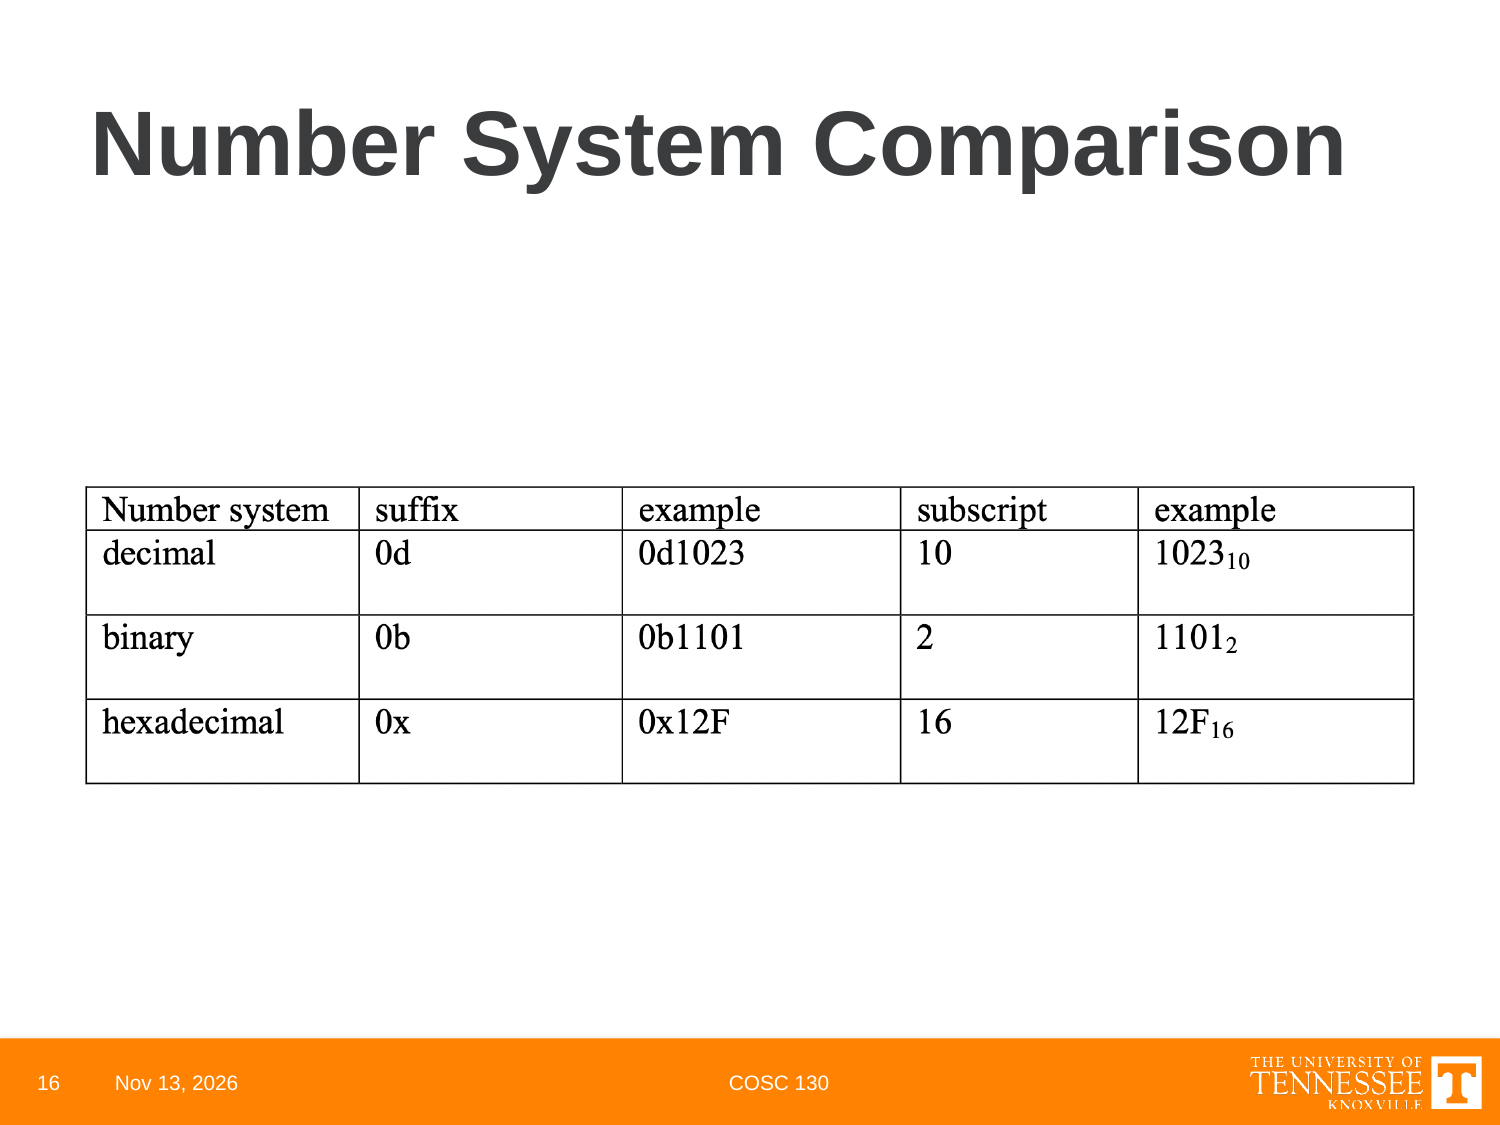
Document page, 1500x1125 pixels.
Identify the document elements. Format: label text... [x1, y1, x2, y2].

title Number System Comparison [75, 45, 1425, 233]
slide_number 16 [14, 1052, 75, 1113]
slide_number 24-Mar-22 [100, 1052, 316, 1113]
footer COSC 130 [512, 1052, 1046, 1113]
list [74, 473, 1426, 794]
